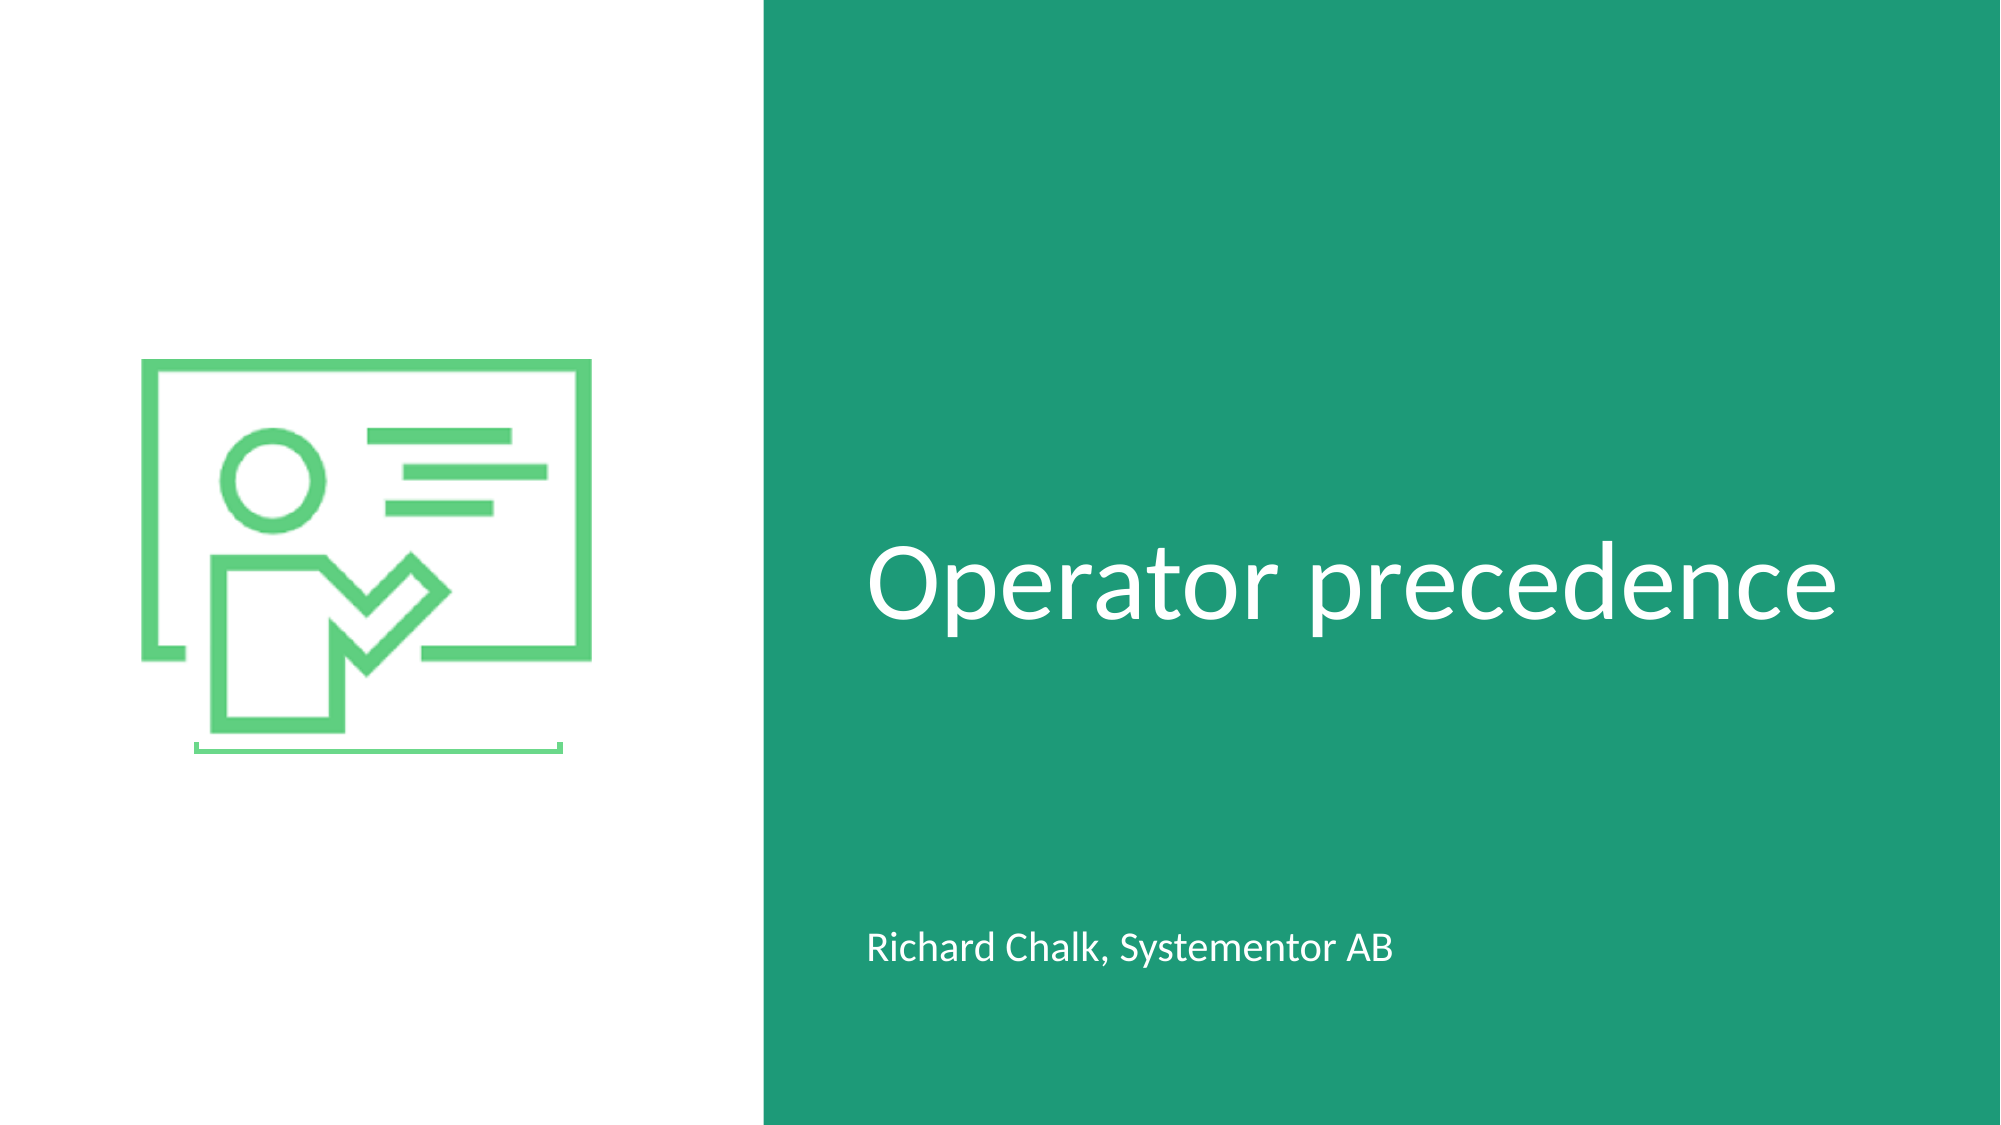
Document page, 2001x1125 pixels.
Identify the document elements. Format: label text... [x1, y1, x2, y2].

picture [140, 359, 592, 743]
text_box Richard Chalk, Systementor AB [851, 673, 1750, 979]
text_box Operator precedence [851, 214, 1959, 652]
text_box [763, 0, 2000, 1125]
